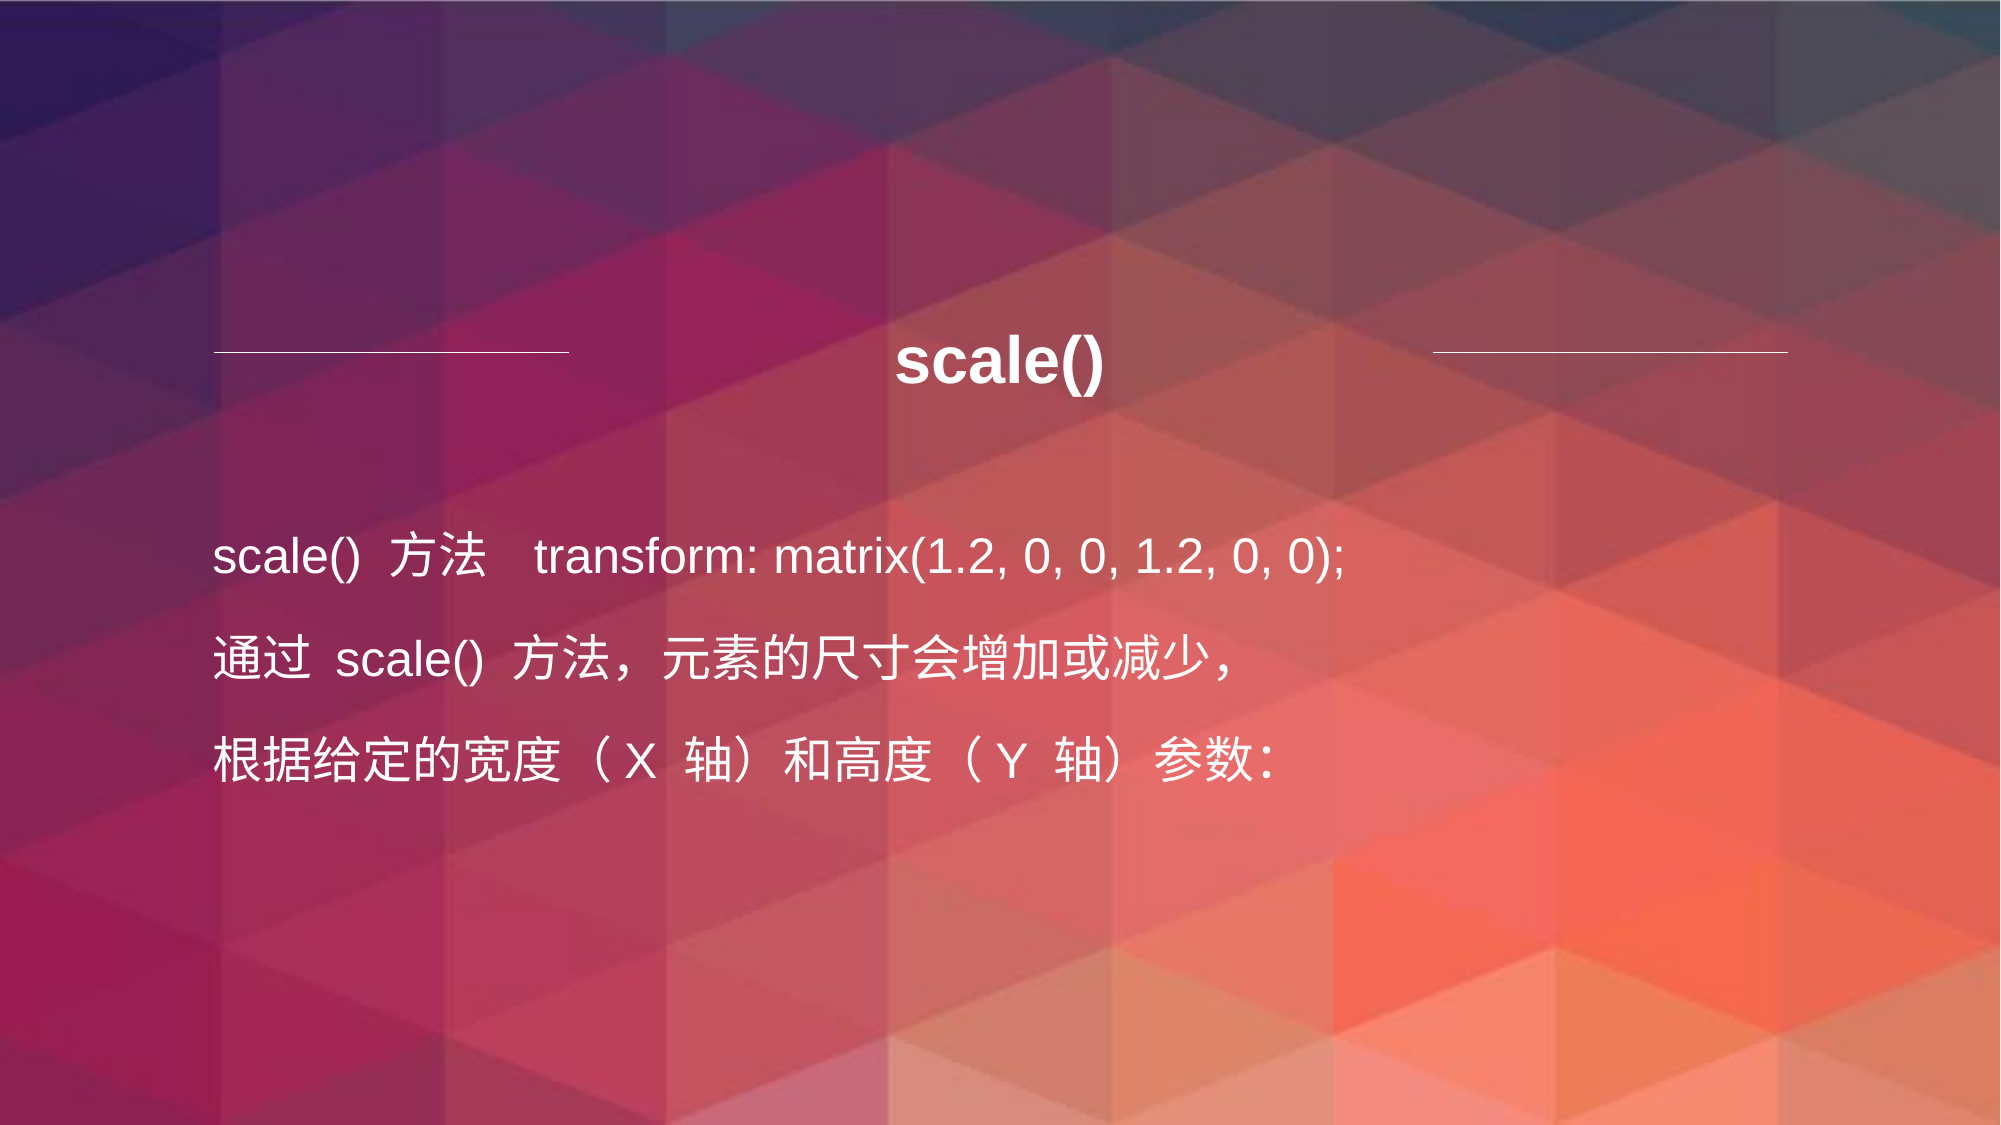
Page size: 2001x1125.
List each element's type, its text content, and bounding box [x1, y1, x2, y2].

title scale() [578, 287, 1422, 443]
list scale() 方法 transform: matrix(1.2, 0, 0, 1.2, 0, 0); 通过 scale() 方法，元素的尺寸会增加或减少， 根据给定的宽度（X 轴）和高度（Y 轴）参数： [197, 486, 1803, 1026]
picture [0, 0, 2001, 1125]
